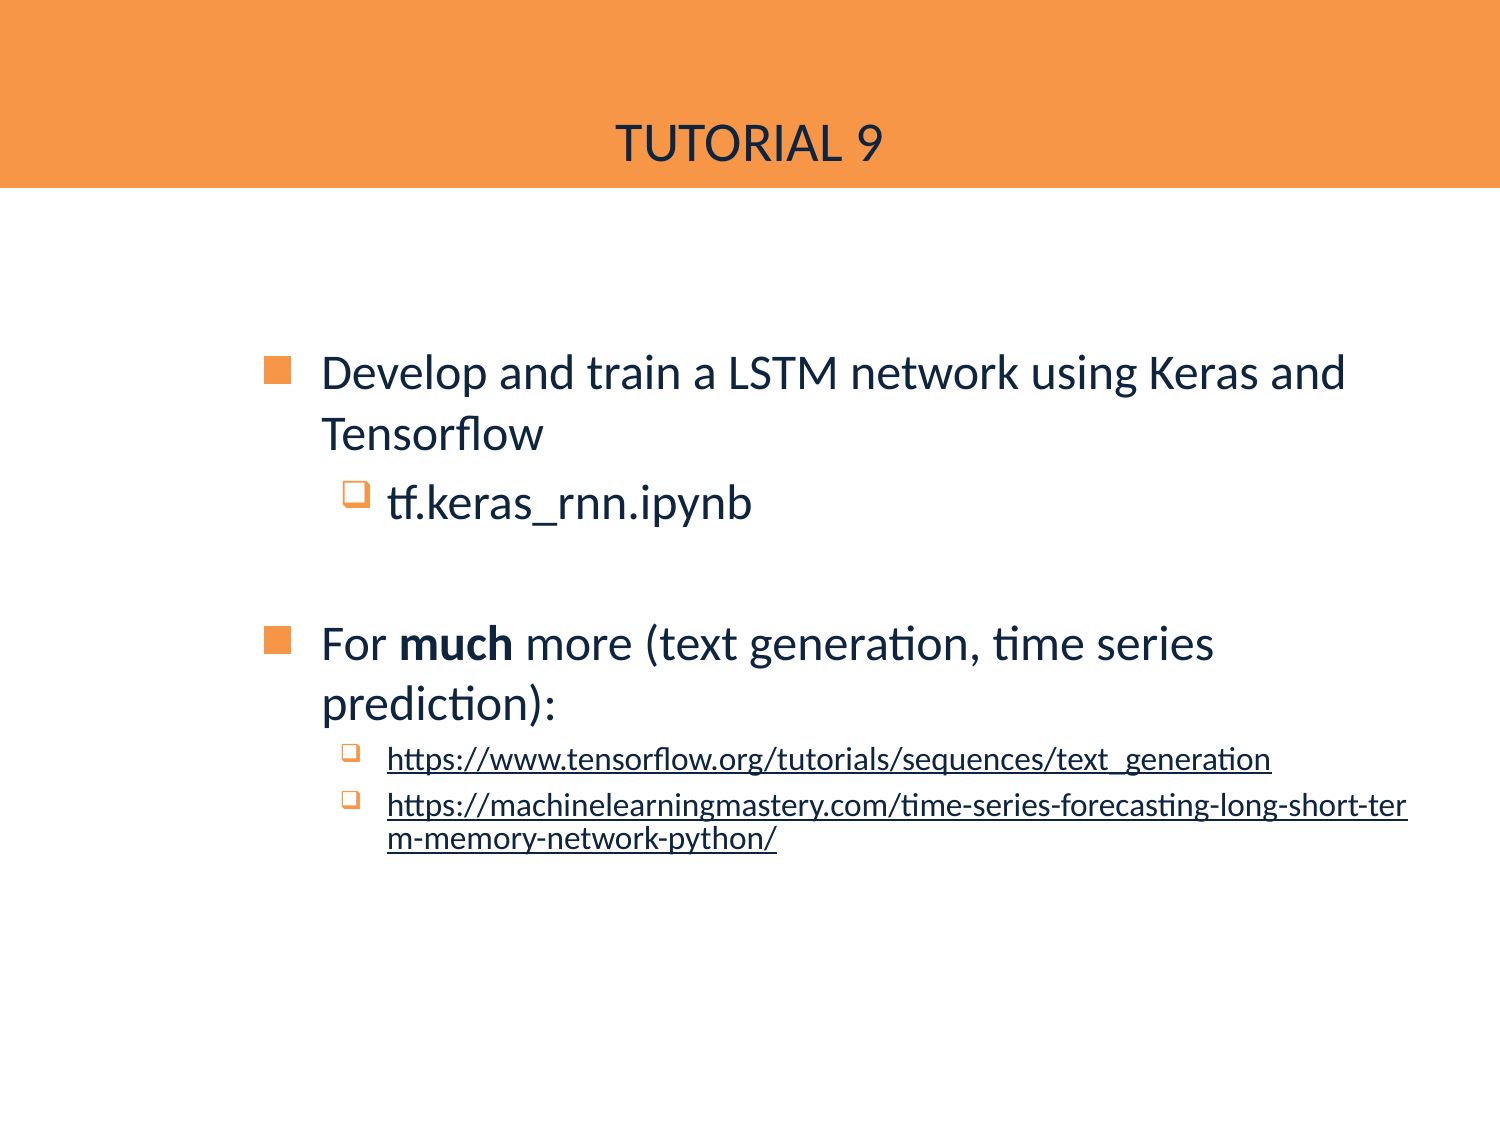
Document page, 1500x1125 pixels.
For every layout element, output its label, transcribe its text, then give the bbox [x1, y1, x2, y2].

title TUTORIAL 9 [75, 45, 1425, 233]
list Develop and train a LSTM network using Keras and Tensorflow tf.keras_rnn.ipynb For much more (text generation, time series prediction): https://www.tensorflow.org/tutorials/sequences/text_generation https://machinelearningmastery.com/time-series-forecasting-long-short-term-memory-network-python/ [249, 262, 1425, 1005]
picture [264, 356, 291, 384]
picture [264, 626, 291, 654]
